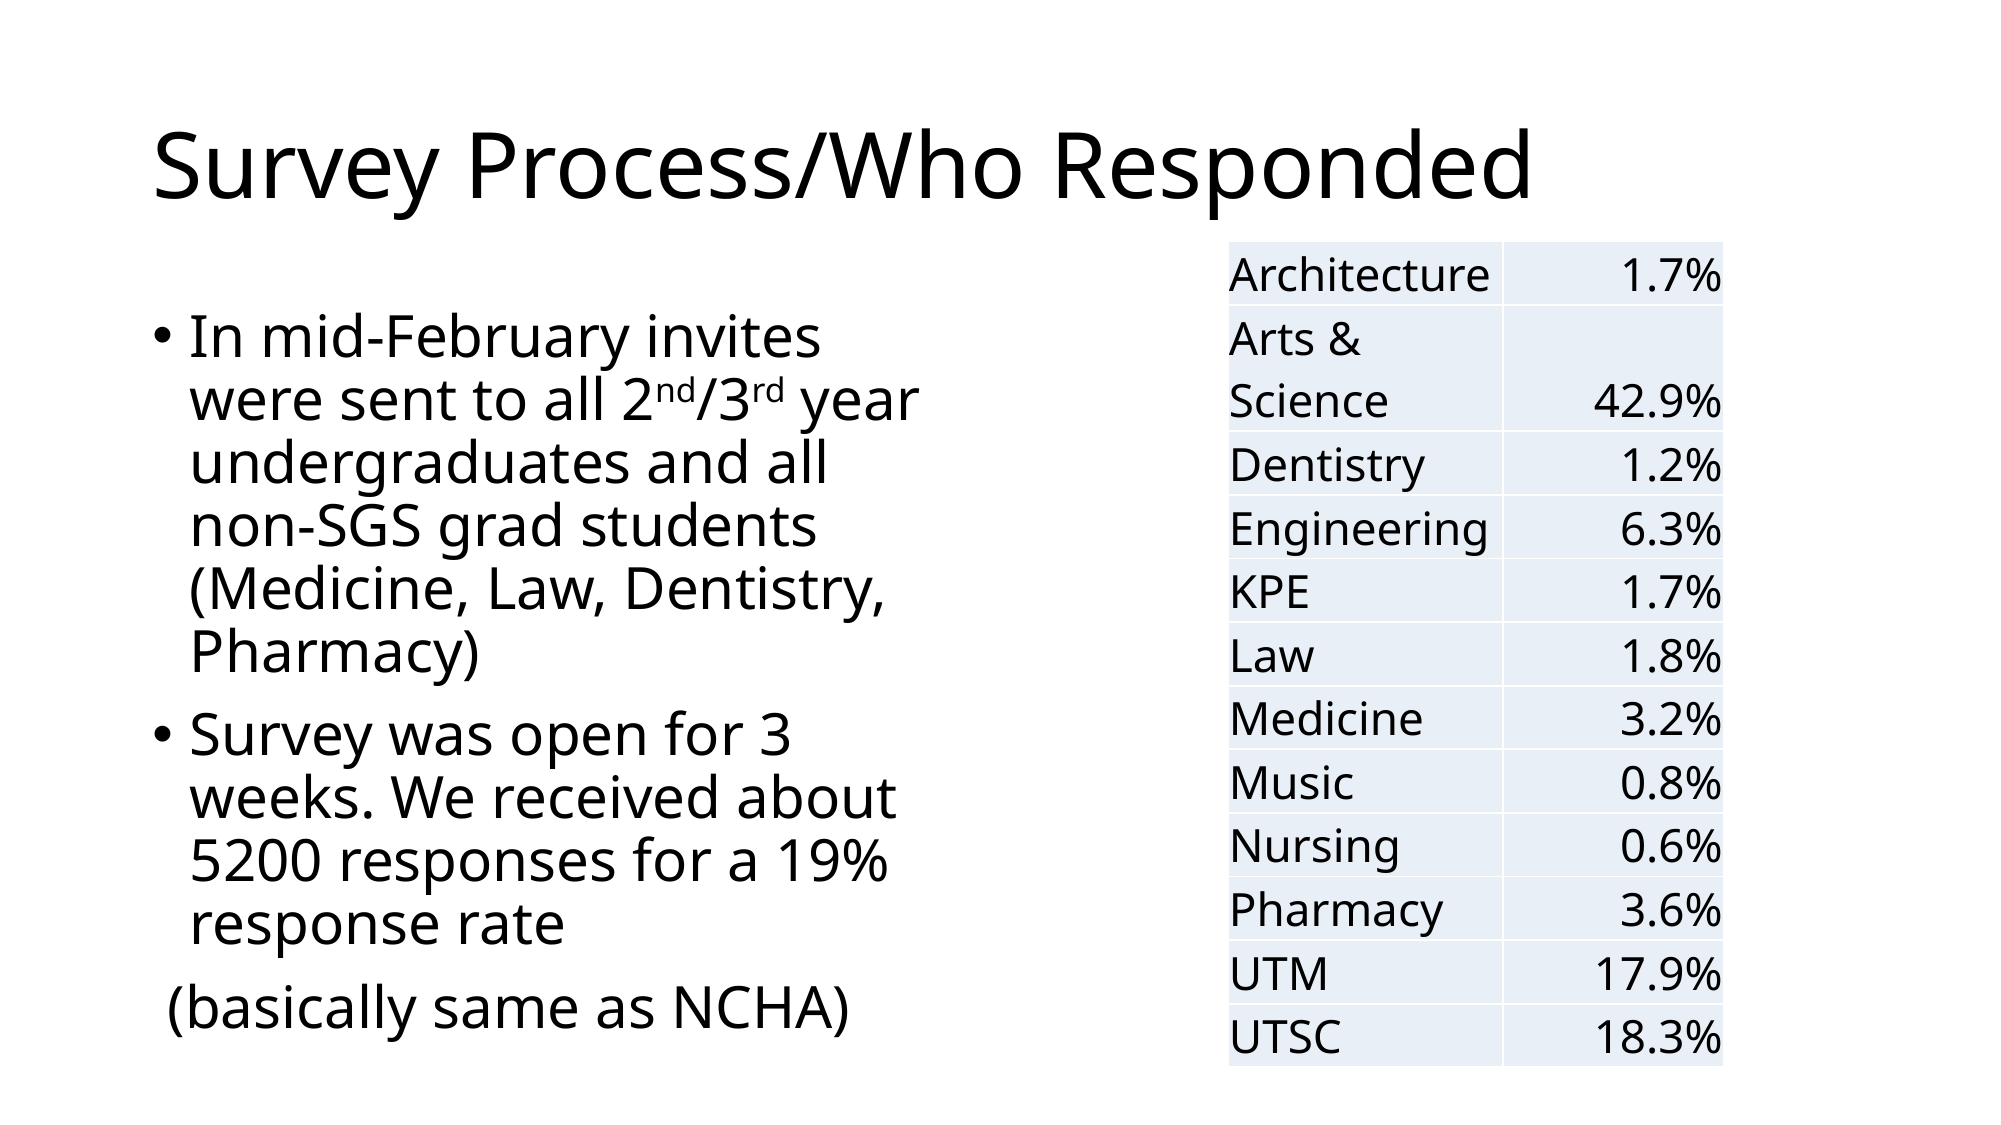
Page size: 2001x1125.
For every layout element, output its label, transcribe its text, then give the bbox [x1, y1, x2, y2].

table_cell 1.7% [1504, 559, 1723, 621]
table_cell Pharmacy [1229, 877, 1502, 939]
table_cell 1.8% [1504, 623, 1723, 685]
table_cell KPE [1229, 559, 1502, 621]
table_cell Arts & Science [1229, 306, 1502, 430]
table_cell 18.3% [1504, 1005, 1723, 1066]
table_cell 42.9% [1504, 306, 1723, 430]
table_cell UTSC [1229, 1005, 1502, 1066]
table_cell Law [1229, 623, 1502, 685]
table_cell 1.2% [1504, 432, 1723, 494]
table_cell 3.2% [1504, 687, 1723, 748]
table_cell Medicine [1229, 687, 1502, 748]
table_cell 3.6% [1504, 877, 1723, 939]
table_cell 0.8% [1504, 750, 1723, 812]
table_cell Music [1229, 750, 1502, 812]
table_cell Nursing [1229, 814, 1502, 876]
table_cell 17.9% [1504, 941, 1723, 1003]
table_cell 6.3% [1504, 496, 1723, 558]
title Survey Process/Who Responded [137, 59, 1863, 278]
table_header Architecture [1229, 242, 1502, 304]
table_cell Dentistry [1229, 432, 1502, 494]
table_header 1.7% [1504, 242, 1723, 304]
table_cell Engineering [1229, 496, 1502, 558]
table_cell UTM [1229, 941, 1502, 1003]
list In mid-February invites were sent to all 2nd/3rd year undergraduates and all non-SGS grad students (Medicine, Law, Dentistry, Pharmacy) Survey was open for 3 weeks. We received about 5200 responses for a 19% response rate (basically same as NCHA) [137, 299, 953, 1014]
table_cell 0.6% [1504, 814, 1723, 876]
